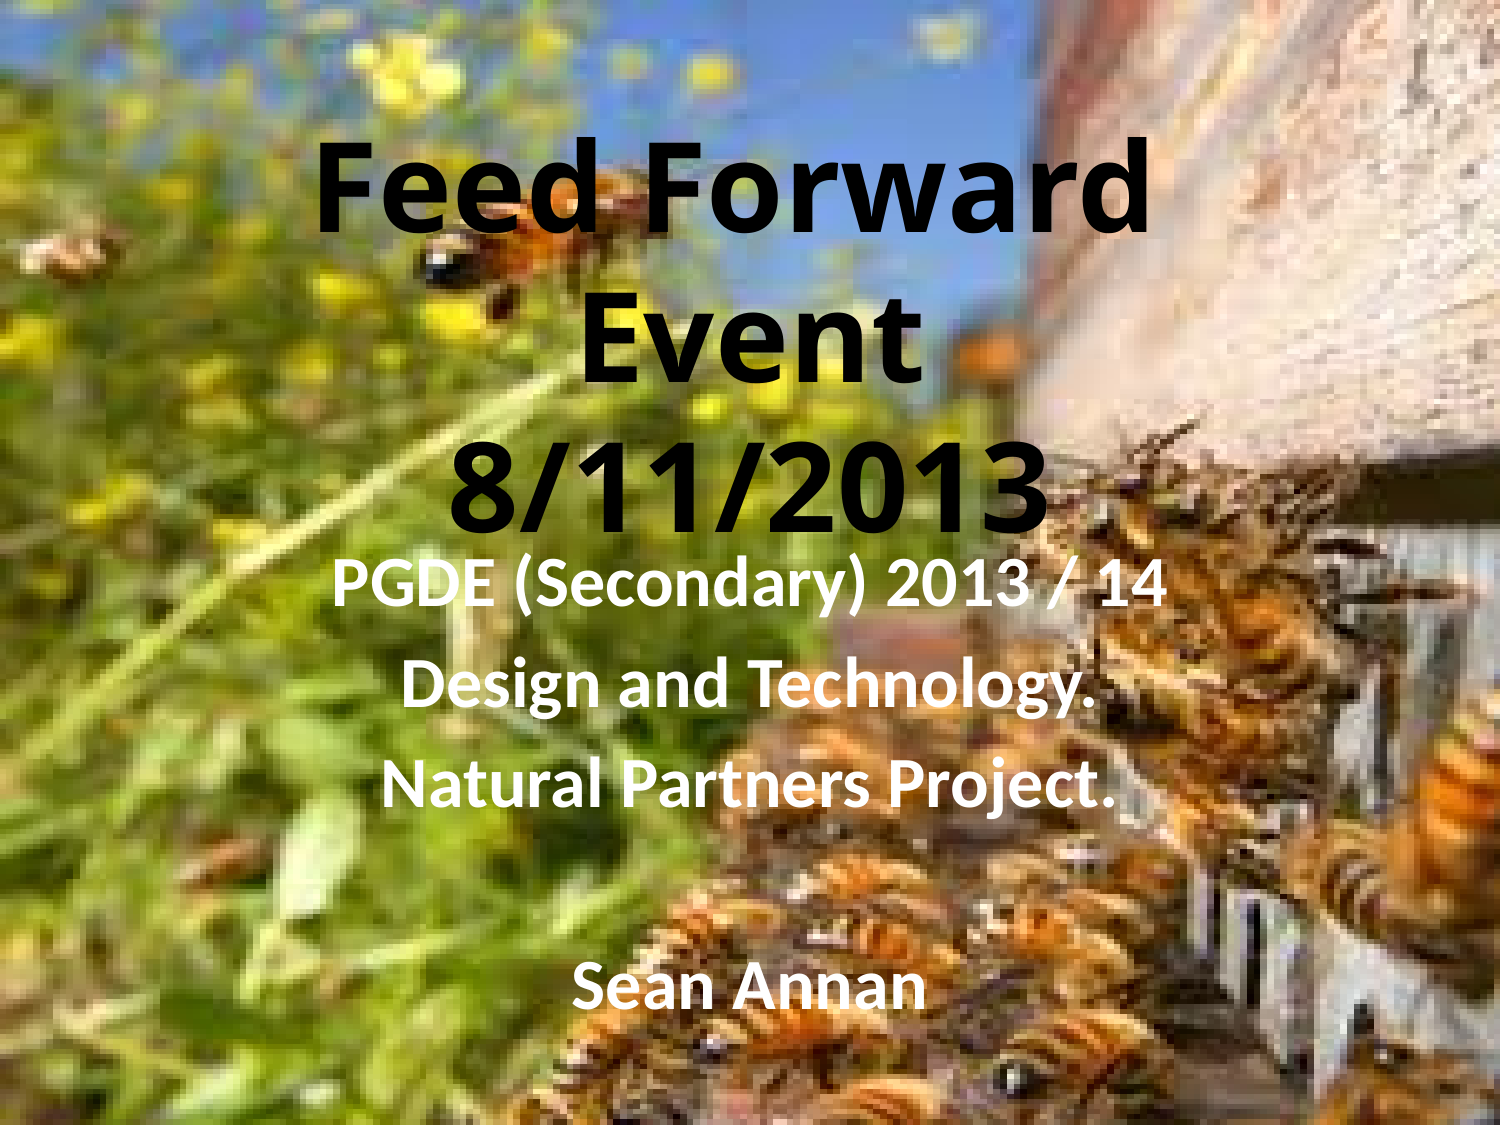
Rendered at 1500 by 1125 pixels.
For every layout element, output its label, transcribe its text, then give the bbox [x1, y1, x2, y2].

picture [0, 0, 1500, 1125]
title Feed Forward Event 8/11/2013 [112, 148, 1388, 516]
subtitle PGDE (Secondary) 2013 / 14 Design and Technology. Natural Partners Project. Sean Annan [224, 526, 1276, 1036]
